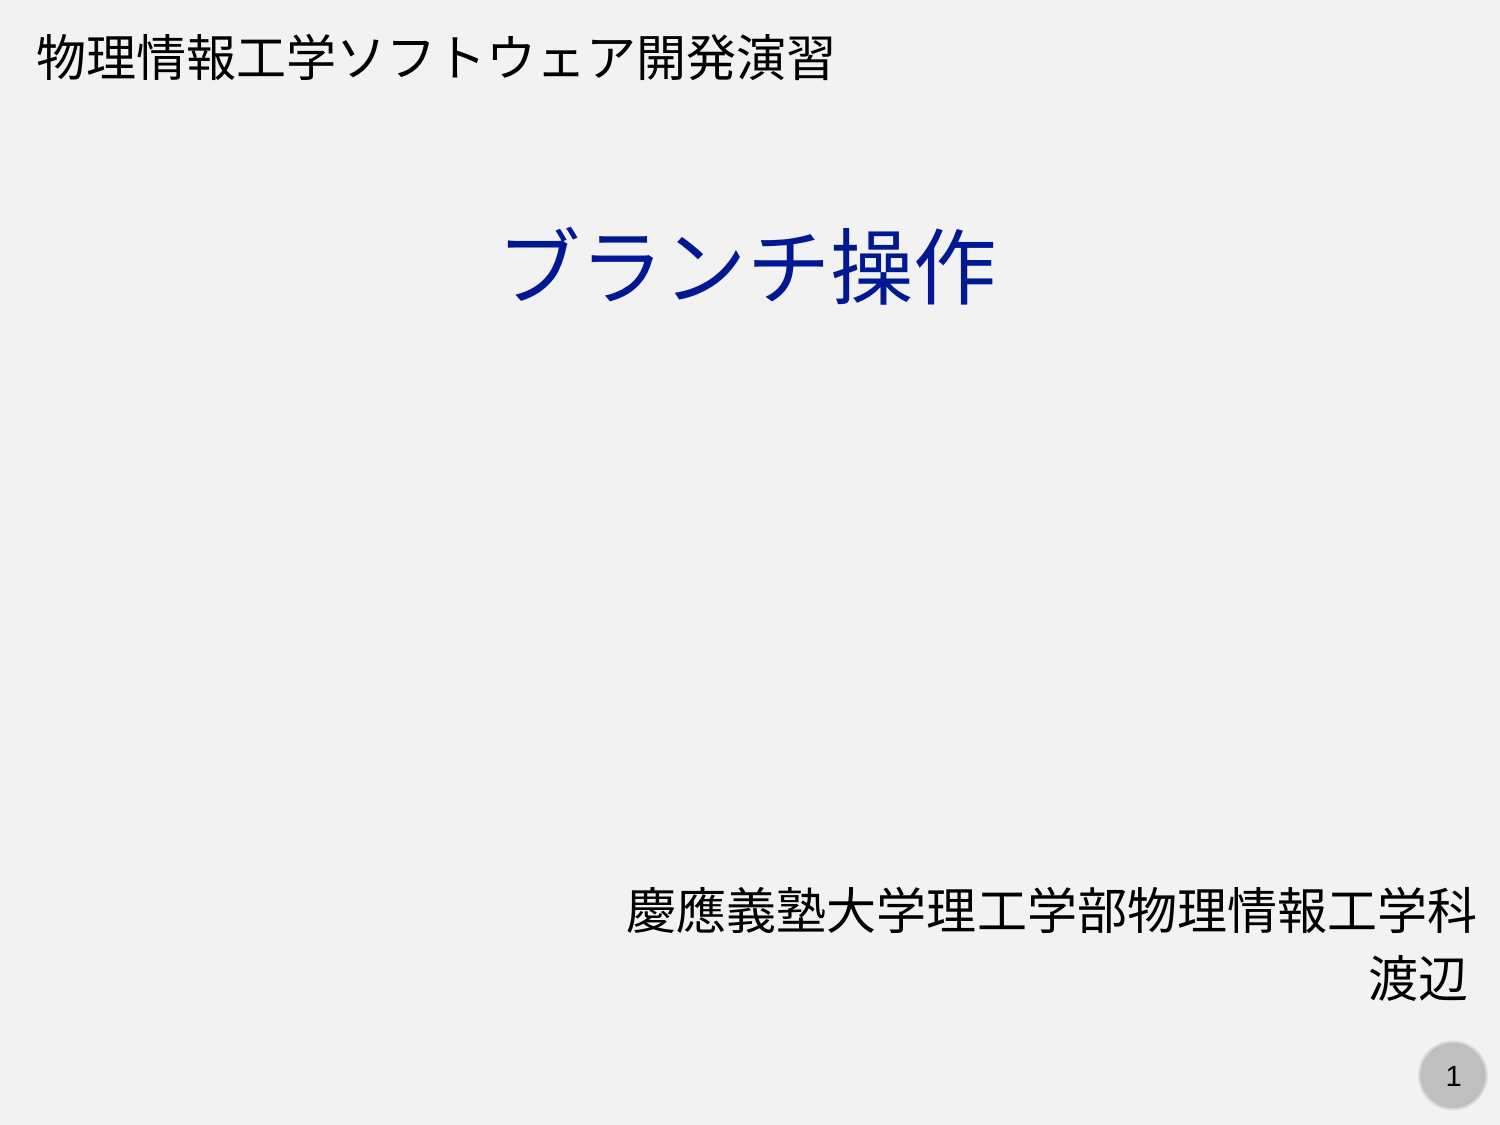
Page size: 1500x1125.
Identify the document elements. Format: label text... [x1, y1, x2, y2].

text_box ブランチ操作 [17, 208, 1477, 323]
text_box 渡辺 [1354, 940, 1484, 1016]
text_box 物理情報工学ソフトウェア開発演習 [21, 19, 852, 94]
text_box 慶應義塾大学理工学部物理情報工学科 [612, 871, 1492, 947]
